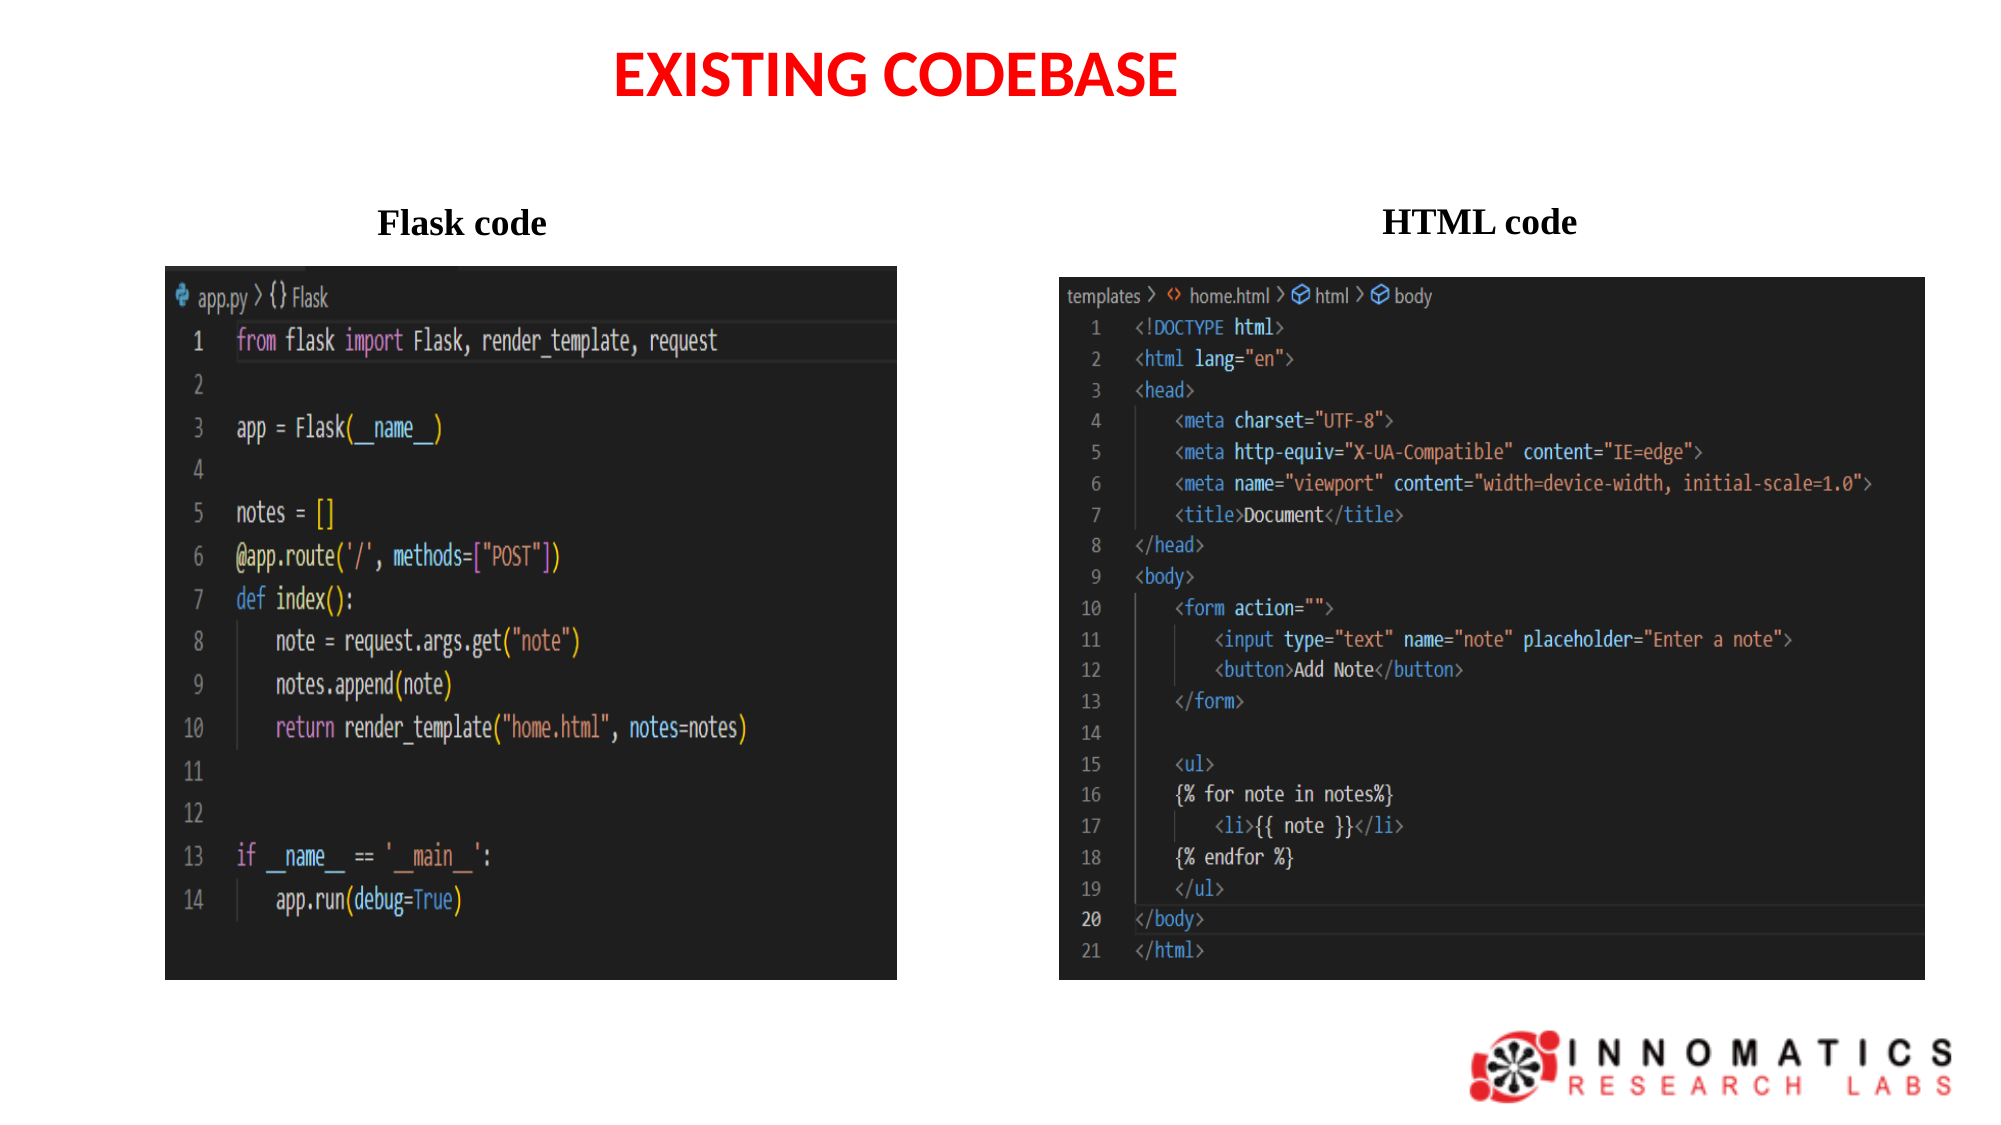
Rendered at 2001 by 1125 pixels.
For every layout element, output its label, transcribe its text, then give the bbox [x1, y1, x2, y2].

picture [165, 266, 897, 980]
picture [1445, 1014, 1975, 1125]
text_box HTML code [1367, 190, 1617, 250]
picture [1059, 277, 1925, 980]
text_box Flask code [362, 190, 612, 251]
title EXISTING CODEBASE [34, 3, 1760, 146]
